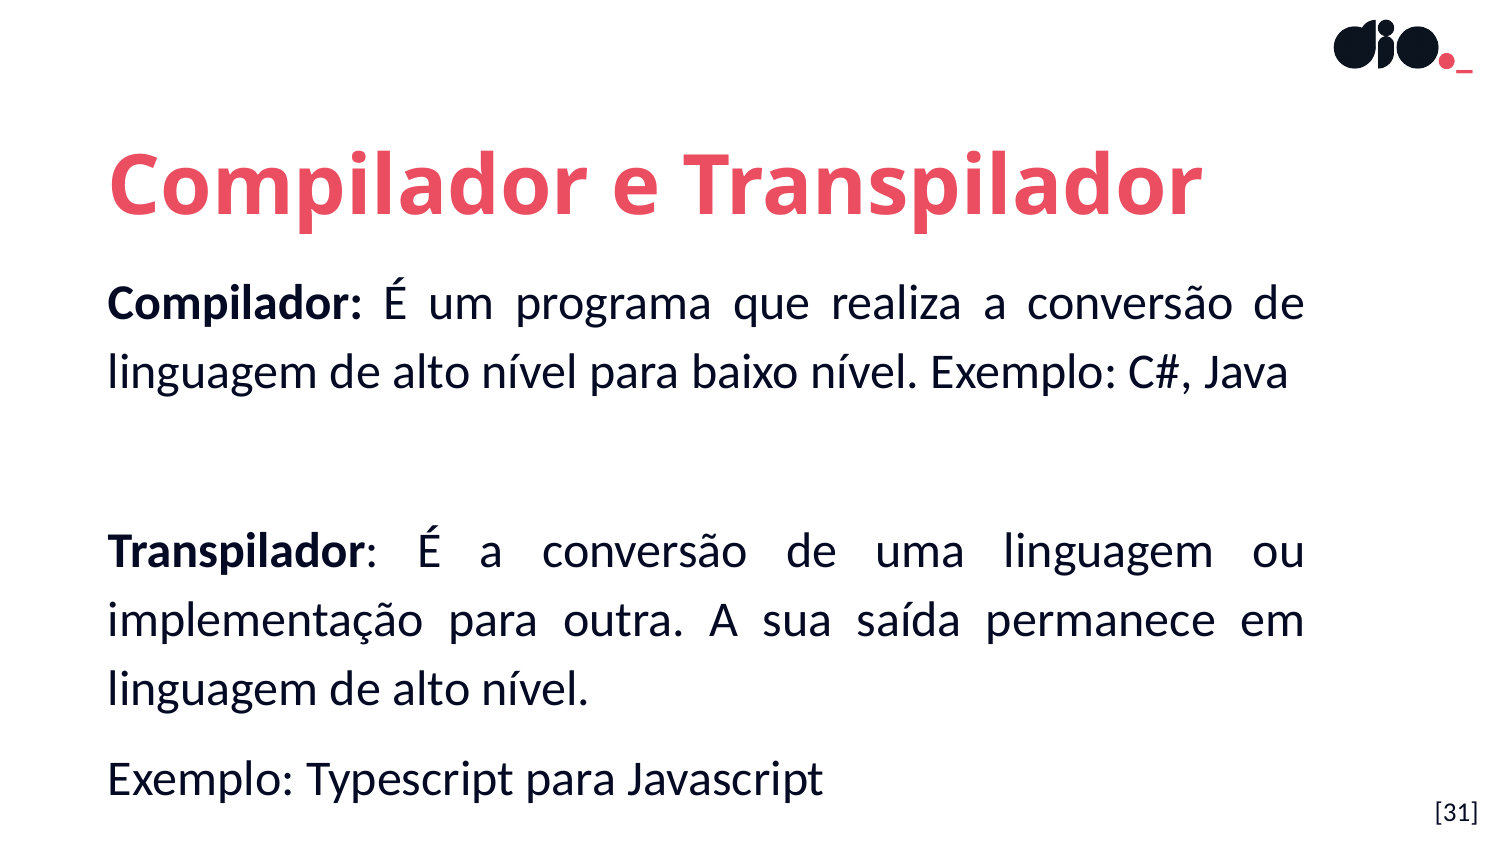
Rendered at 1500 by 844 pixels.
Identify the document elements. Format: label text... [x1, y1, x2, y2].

text_box Compilador e Transpilador [92, 104, 1408, 243]
slide_number [‹#›] [1403, 779, 1494, 844]
text_box Compilador: É um programa que realiza a conversão de linguagem de alto nível para baixo nível. Exemplo: C#, Java Transpilador: É a conversão de uma linguagem ou implementação para outra. A sua saída permanece em linguagem de alto nível. Exemplo: Typescript para Javascript [92, 242, 1321, 823]
picture [1333, 19, 1473, 74]
